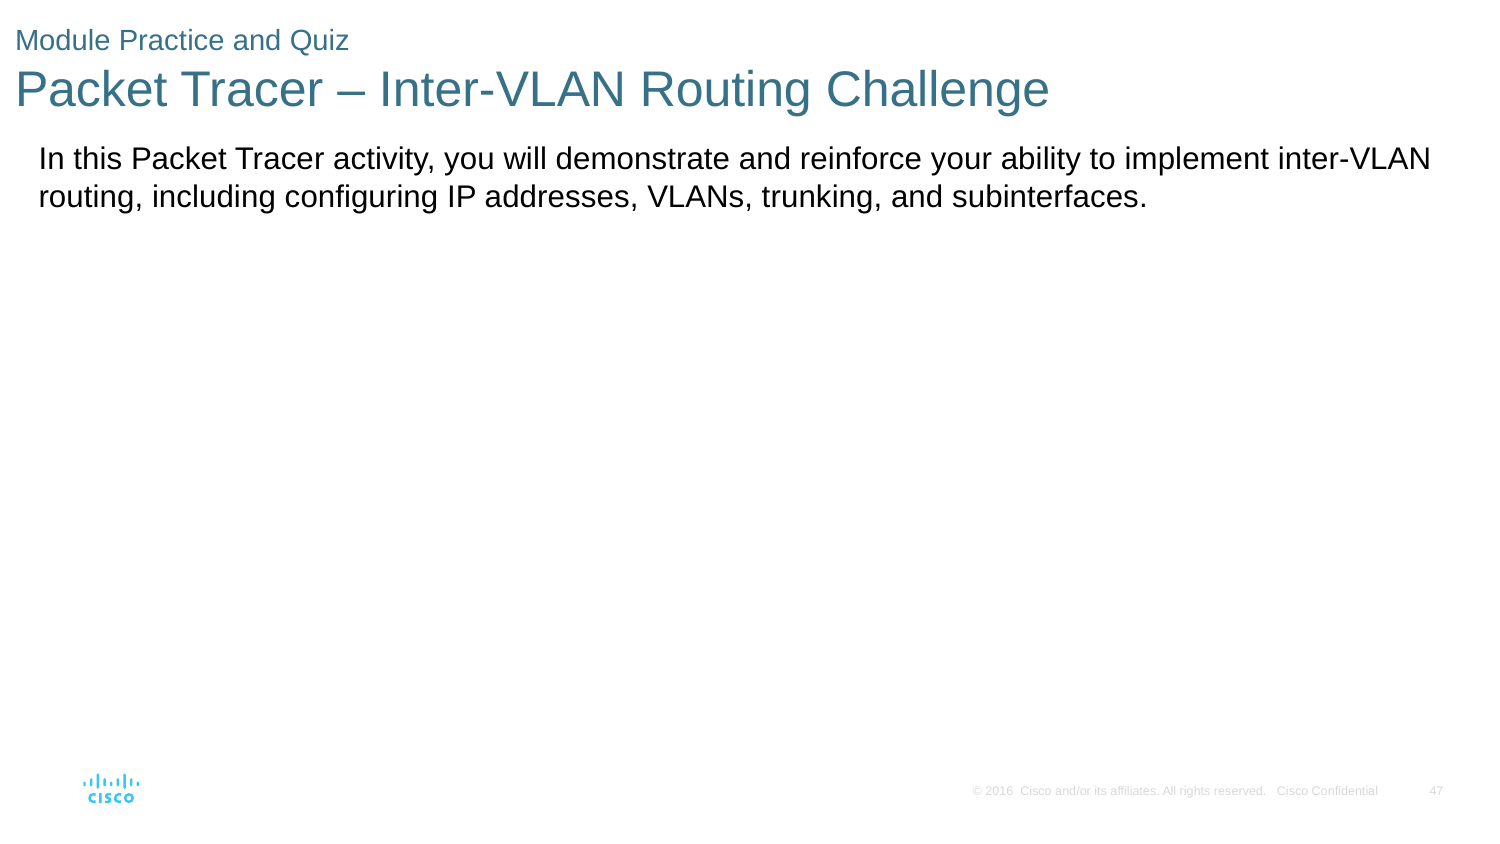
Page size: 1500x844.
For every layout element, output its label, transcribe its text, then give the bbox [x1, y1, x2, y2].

list In this Packet Tracer activity, you will demonstrate and reinforce your ability to implement inter-VLAN routing, including configuring IP addresses, VLANs, trunking, and subinterfaces. [23, 131, 1476, 813]
title Module Practice and Quiz Packet Tracer – Inter-VLAN Routing Challenge [0, 6, 1500, 131]
